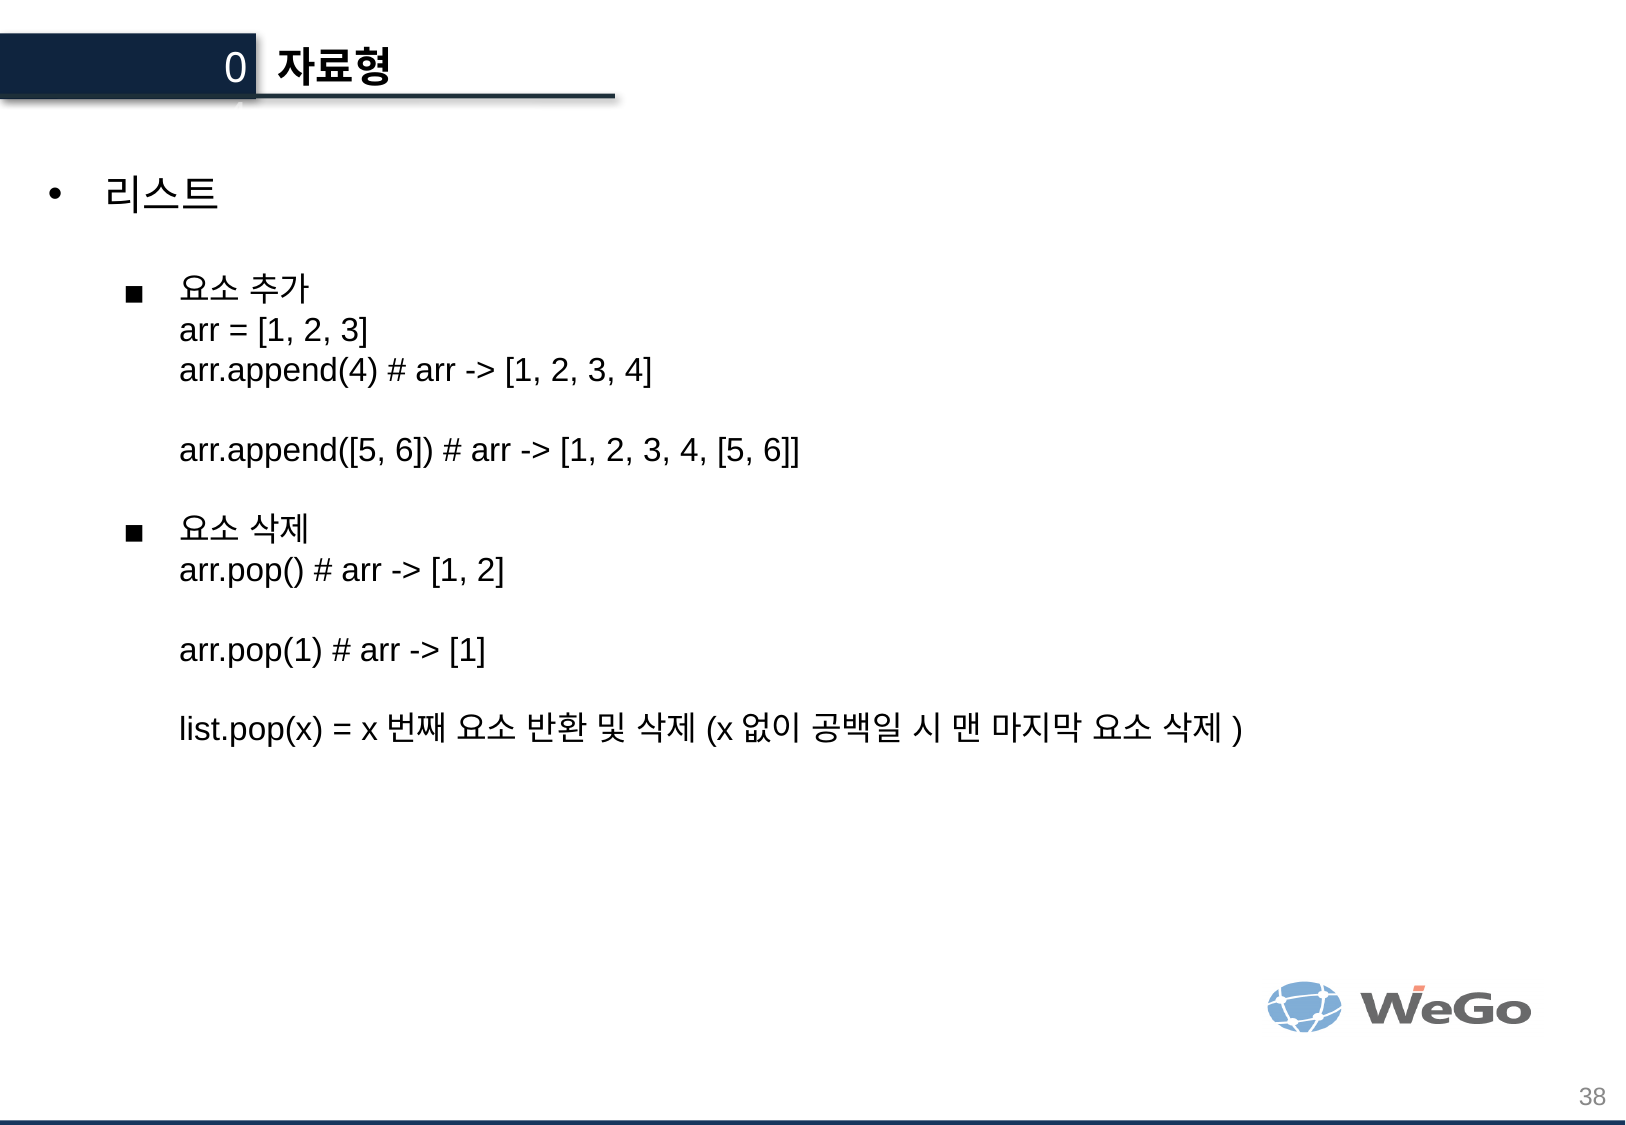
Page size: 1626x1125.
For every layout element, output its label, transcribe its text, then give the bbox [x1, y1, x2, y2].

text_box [1262, 975, 1544, 1037]
text_box 리스트 요소 추가 arr = [1, 2, 3] arr.append(4) # arr -> [1, 2, 3, 4] arr.append([5, 6]) # arr -> [1, 2, 3, 4, [5, 6]] 요소 삭제 arr.pop() # arr -> [1, 2] arr.pop(1) # arr -> [1] list.pop(x) = x번째 요소 반환 및 삭제(x없이 공백일 시 맨 마지막 요소 삭제) [32, 160, 1344, 995]
text_box 자료형 [263, 33, 1132, 99]
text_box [0, 33, 263, 95]
slide_number 38 [1242, 1065, 1622, 1125]
